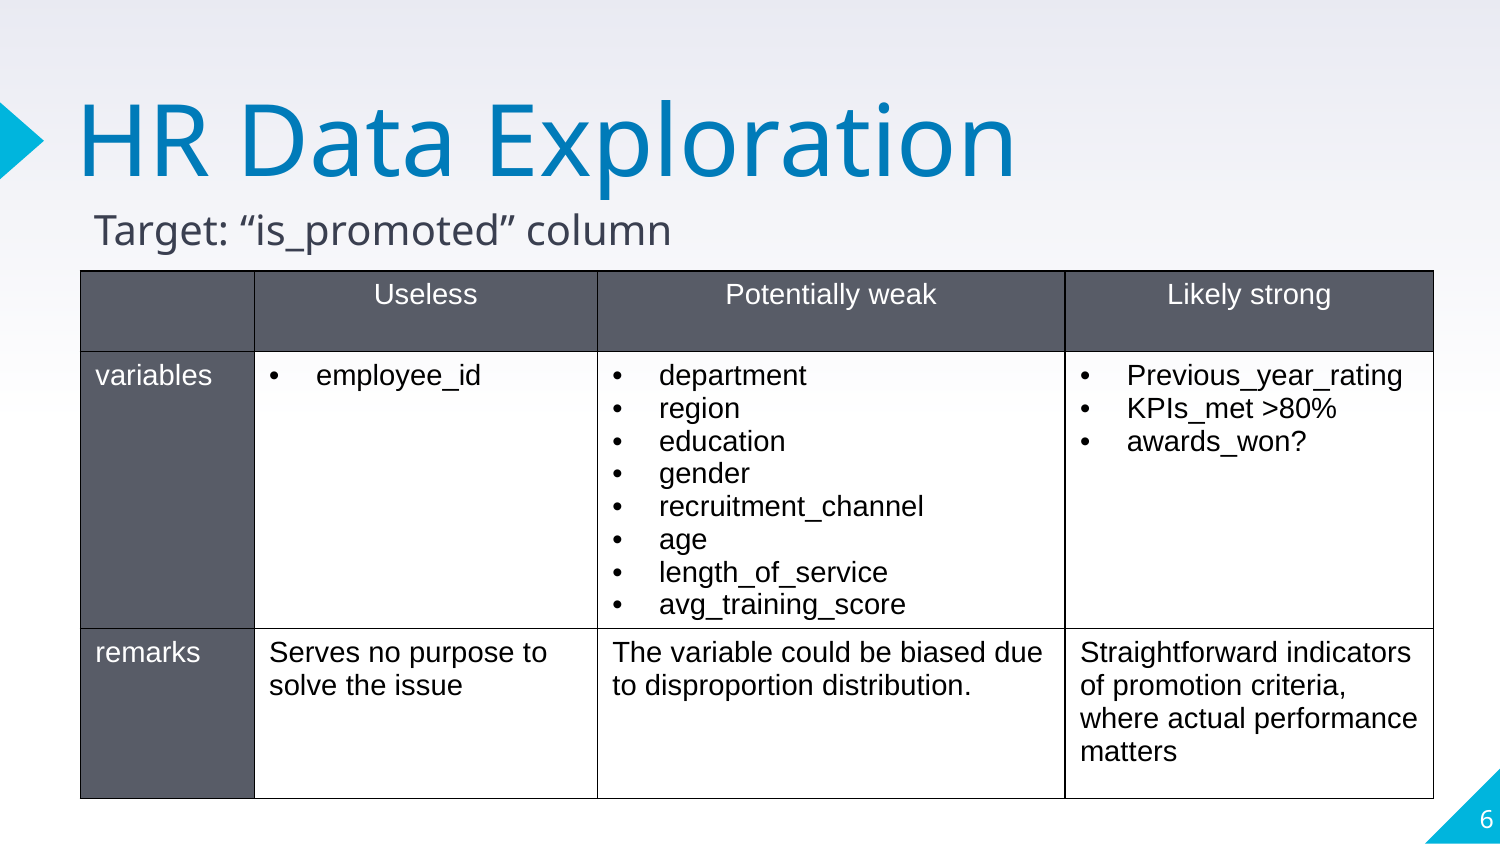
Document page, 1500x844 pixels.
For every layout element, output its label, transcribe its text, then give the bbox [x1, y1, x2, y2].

table_cell Serves no purpose to solve the issue [255, 629, 597, 798]
slide_number 6 [1418, 760, 1494, 838]
table_cell The variable could be biased due to disproportion distribution. [598, 629, 1064, 798]
table_cell variables [81, 352, 254, 628]
table_header [81, 272, 254, 351]
table_cell employee_id [255, 352, 597, 628]
table_cell Straightforward indicators of promotion criteria, where actual performance matters [1066, 629, 1433, 798]
table_cell department region education gender recruitment_channel age length_of_service avg_training_score [598, 352, 1064, 628]
table_cell remarks [81, 629, 254, 798]
table_cell Previous_year_rating KPIs_met >80% awards_won? [1066, 352, 1433, 628]
table_header Likely strong [1066, 272, 1433, 351]
list Target: “is_promoted” column [75, 198, 853, 280]
table_header Potentially weak [598, 272, 1064, 351]
table_header Useless [255, 272, 597, 351]
title HR Data Exploration [75, 99, 1195, 217]
